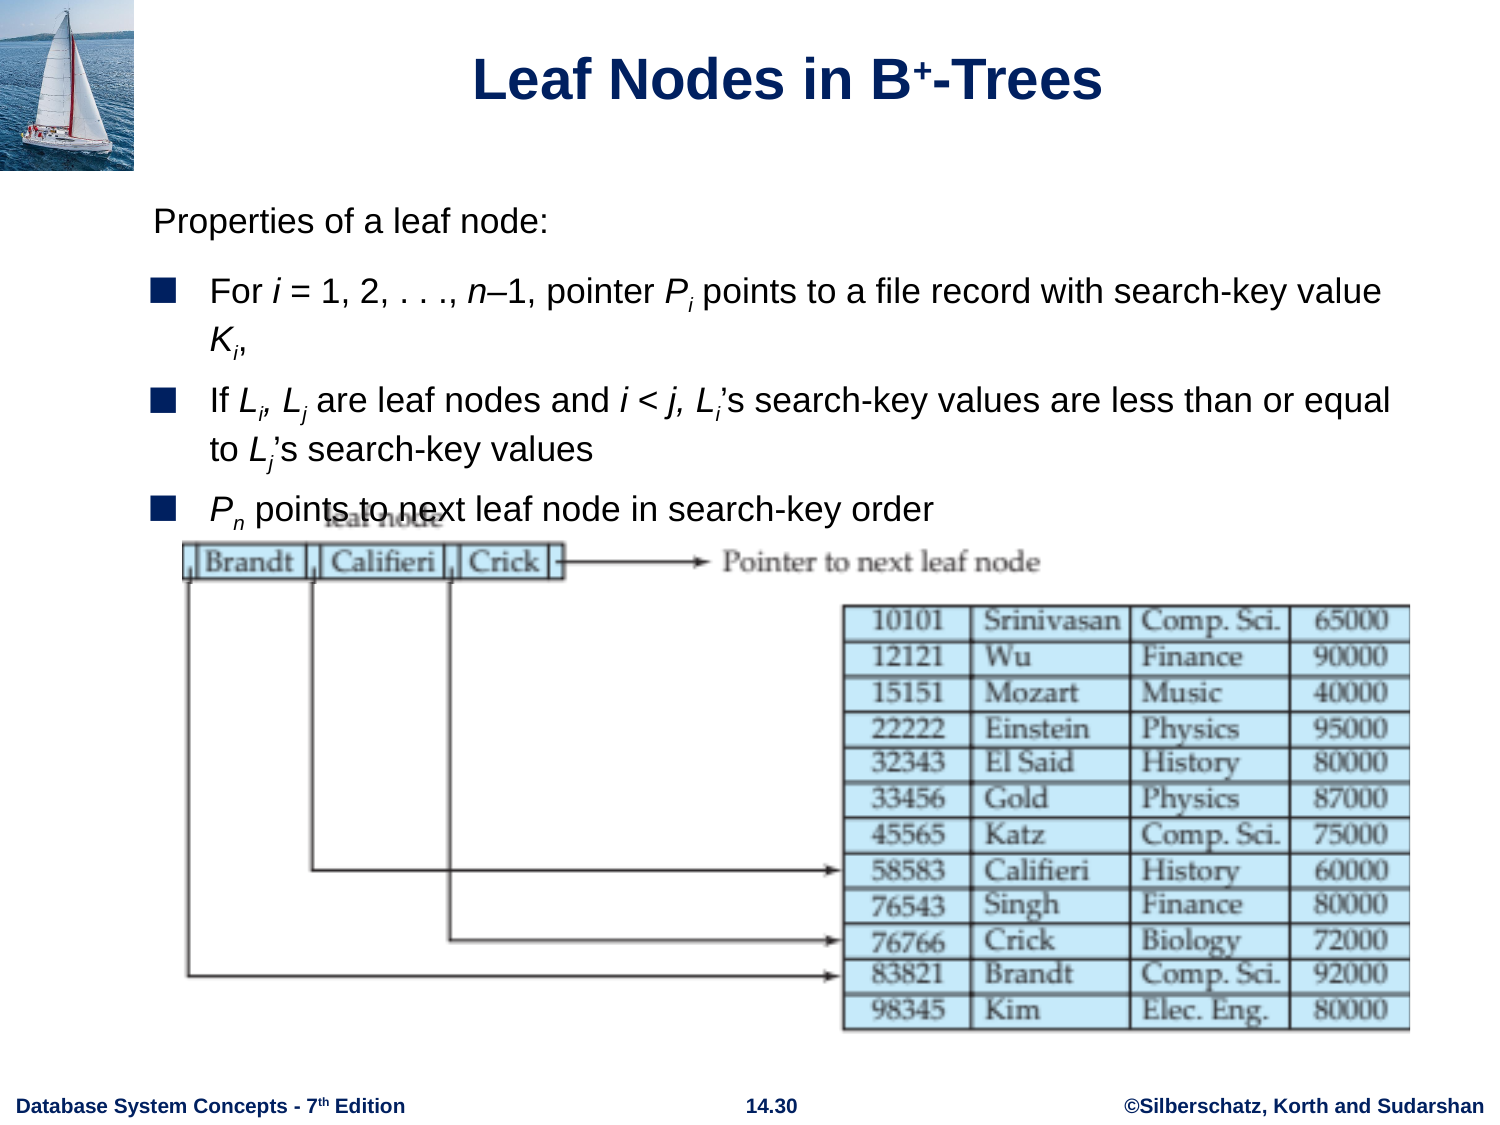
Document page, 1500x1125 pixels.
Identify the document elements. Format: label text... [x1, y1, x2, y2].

title Leaf Nodes in B+-Trees [125, 18, 1452, 120]
text_box Properties of a leaf node: [138, 190, 651, 249]
list For i = 1, 2, . . ., n–1, pointer Pi points to a file record with search-key value Ki, If Li, Lj are leaf nodes and i < j, Li’s search-key values are less than or equal to Lj’s search-key values Pn points to next leaf node in search-key order [138, 260, 1440, 1061]
picture [0, 0, 134, 171]
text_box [180, 500, 1412, 1042]
